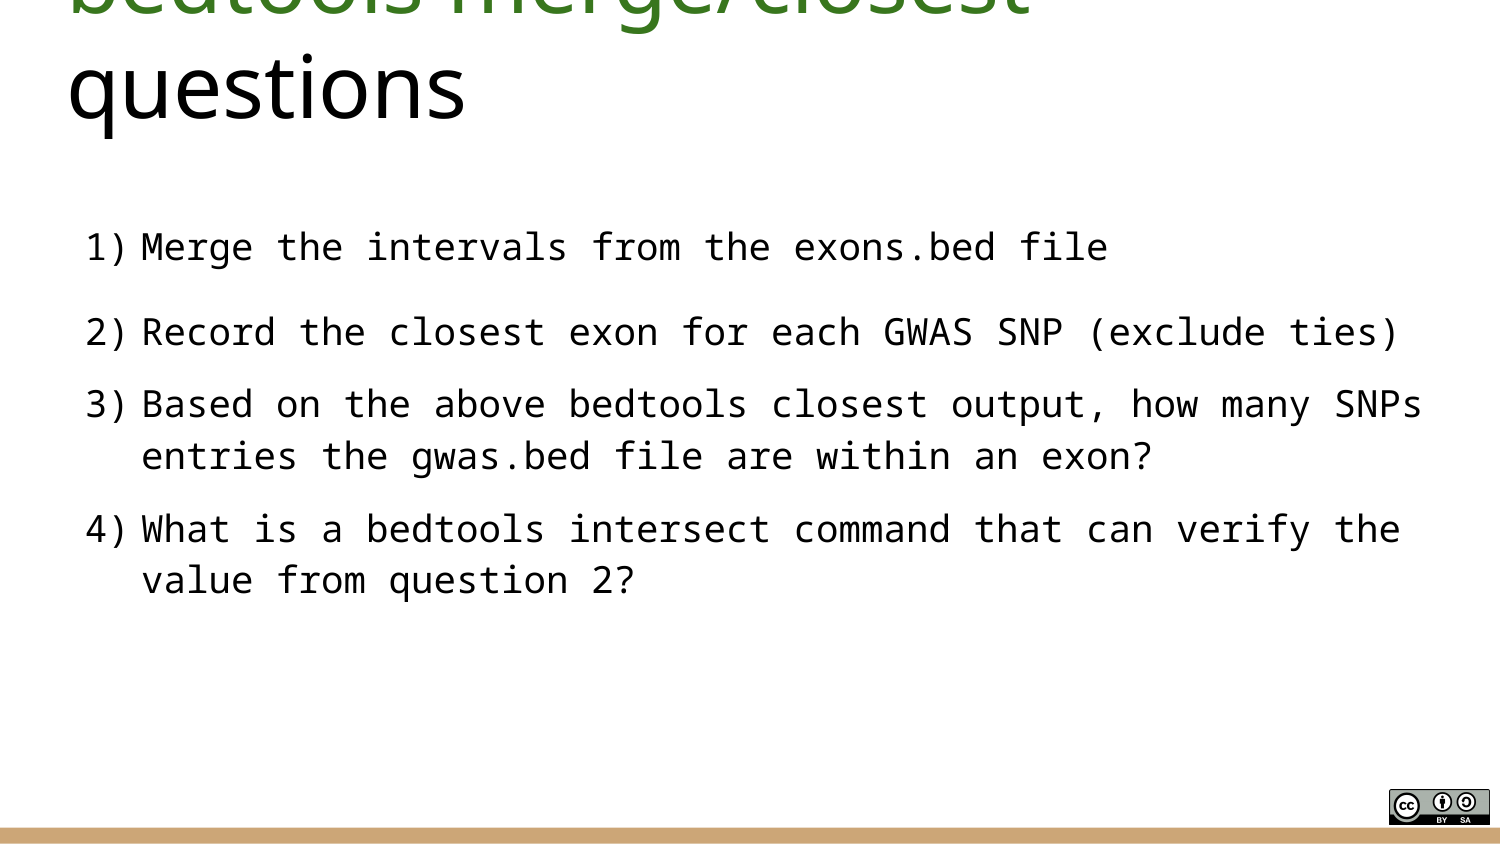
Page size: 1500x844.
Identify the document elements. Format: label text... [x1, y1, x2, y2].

title bedtools merge/closest questions [51, 14, 1449, 151]
list Merge the intervals from the exons.bed file Record the closest exon for each GWAS SNP (exclude ties) Based on the above bedtools closest output, how many SNPs entries the gwas.bed file are within an exon? What is a bedtools intersect command that can verify the value from question 2? [51, 200, 1449, 752]
picture [1389, 789, 1490, 825]
